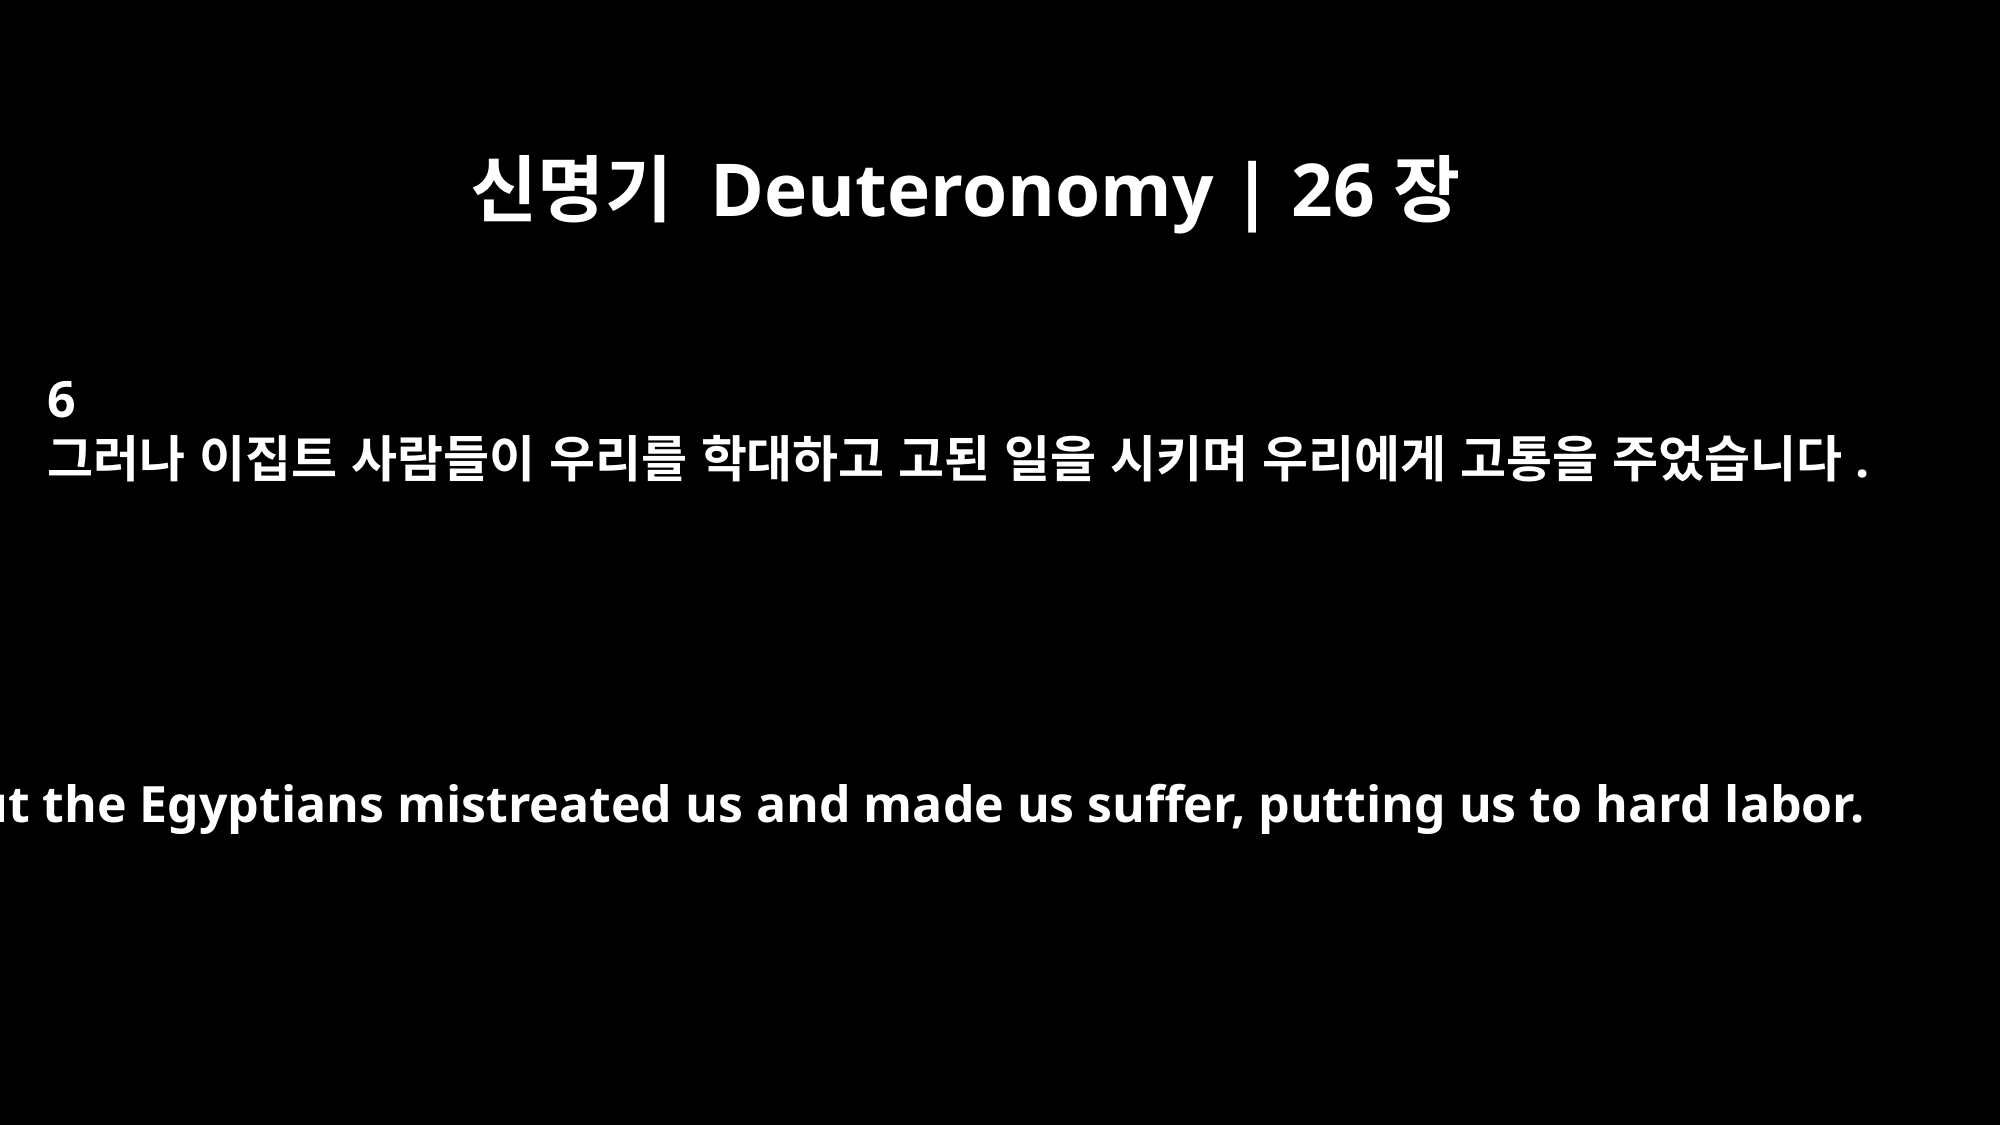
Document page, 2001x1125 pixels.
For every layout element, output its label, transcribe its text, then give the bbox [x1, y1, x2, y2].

text_box But the Egyptians mistreated us and made us suffer, putting us to hard labor. [0, 764, 1881, 840]
text_box 신명기 Deuteronomy | 26장 [456, 136, 1476, 239]
text_box 6 그러나 이집트 사람들이 우리를 학대하고 고된 일을 시키며 우리에게 고통을 주었습니다. [32, 359, 1885, 495]
